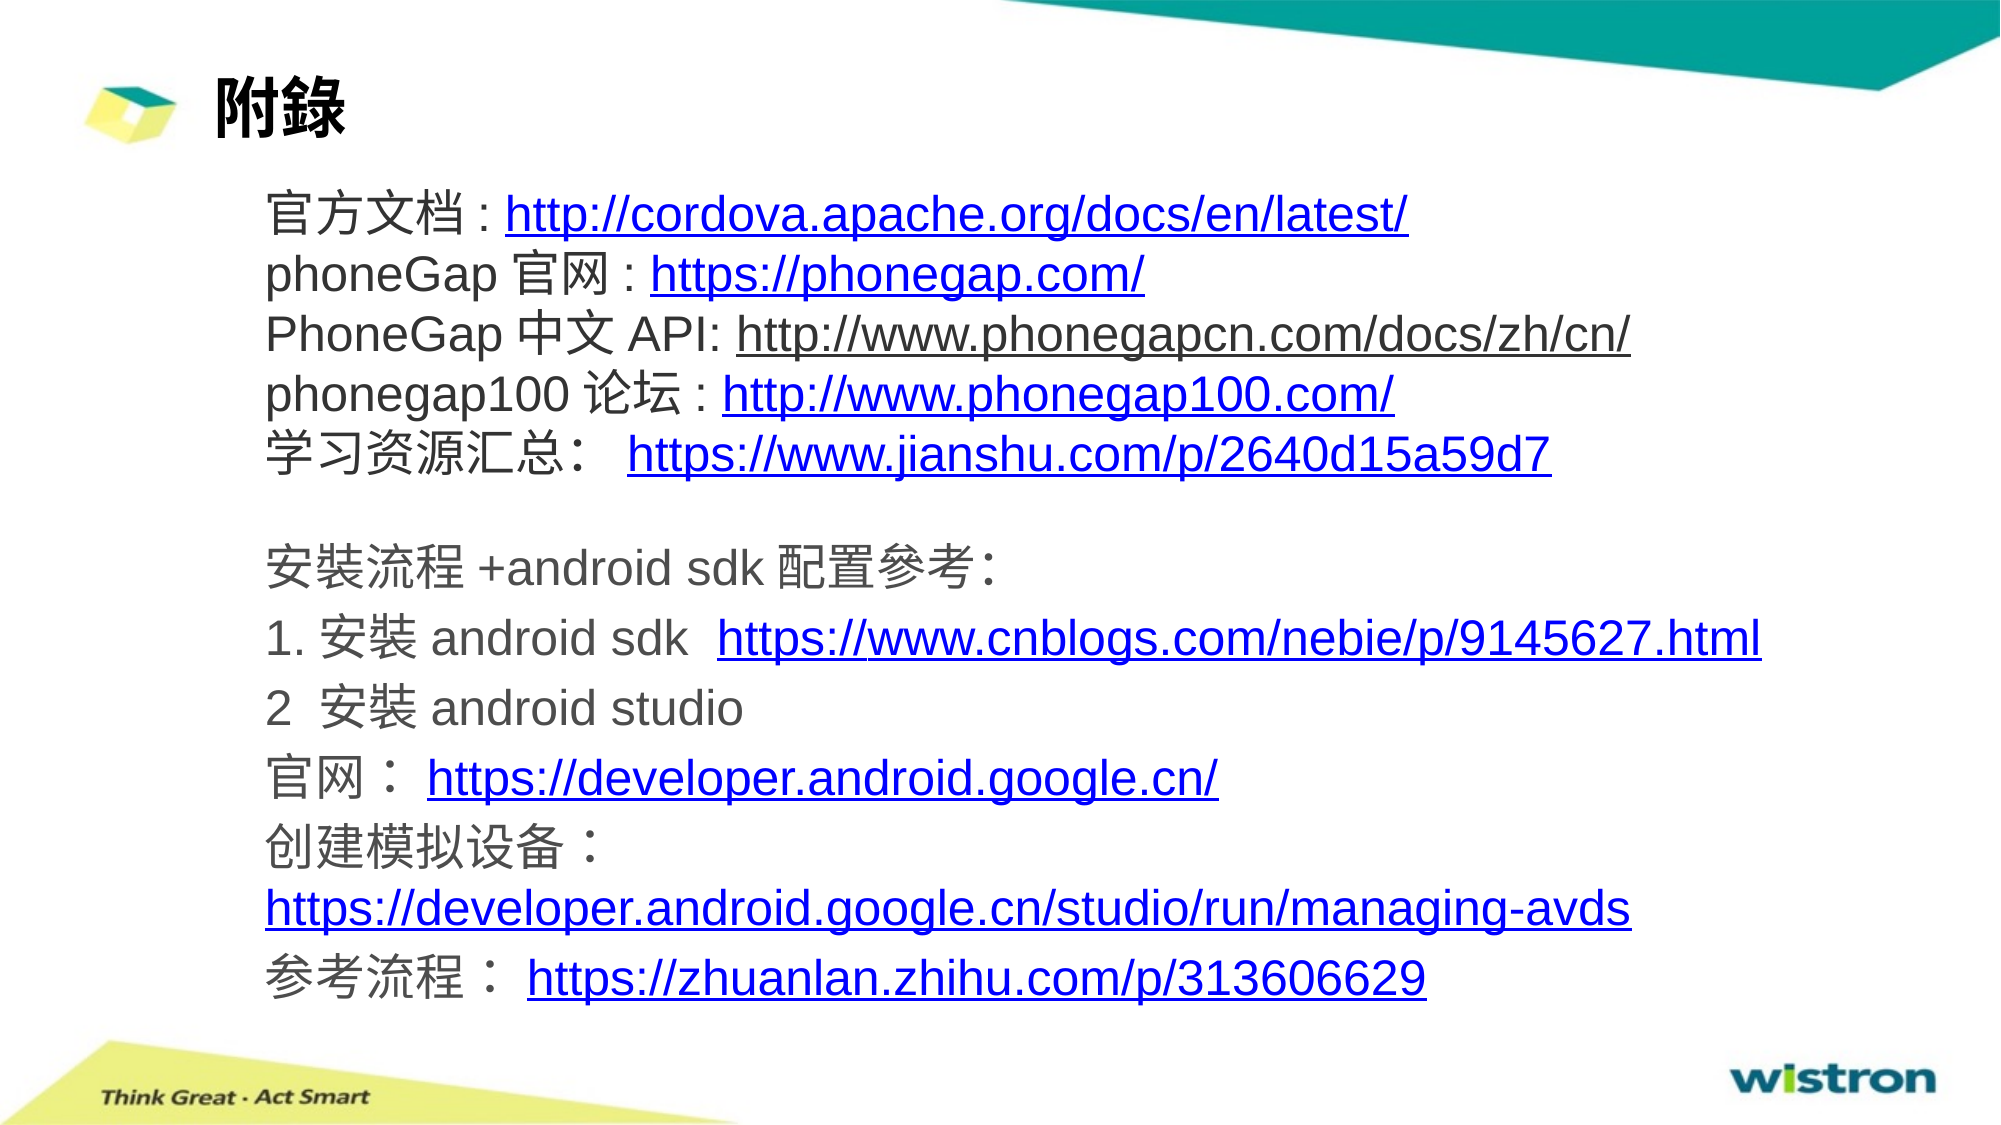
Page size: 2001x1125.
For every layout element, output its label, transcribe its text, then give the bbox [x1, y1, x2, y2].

title 官方文档: http://cordova.apache.org/docs/en/latest/ phoneGap官网: https://phonegap.com/ PhoneGap中文API: http://www.phonegapcn.com/docs/zh/cn/ phonegap100论坛: http://www.phonegap100.com/ 学习资源汇总：https://www.jianshu.com/p/2640d15a59d7 [249, 170, 1750, 528]
picture [0, 0, 2000, 1125]
text_box 附錄 [198, 58, 563, 154]
subtitle 安裝流程+android sdk配置參考： 1.安裝android sdk https://www.cnblogs.com/nebie/p/9145627.html 2 安裝android studio 官网：https://developer.android.google.cn/ 创建模拟设备：https://developer.android.google.cn/studio/run/managing-avds 参考流程：https://zhuanlan.zhihu.com/p/313606629 [249, 528, 1802, 975]
